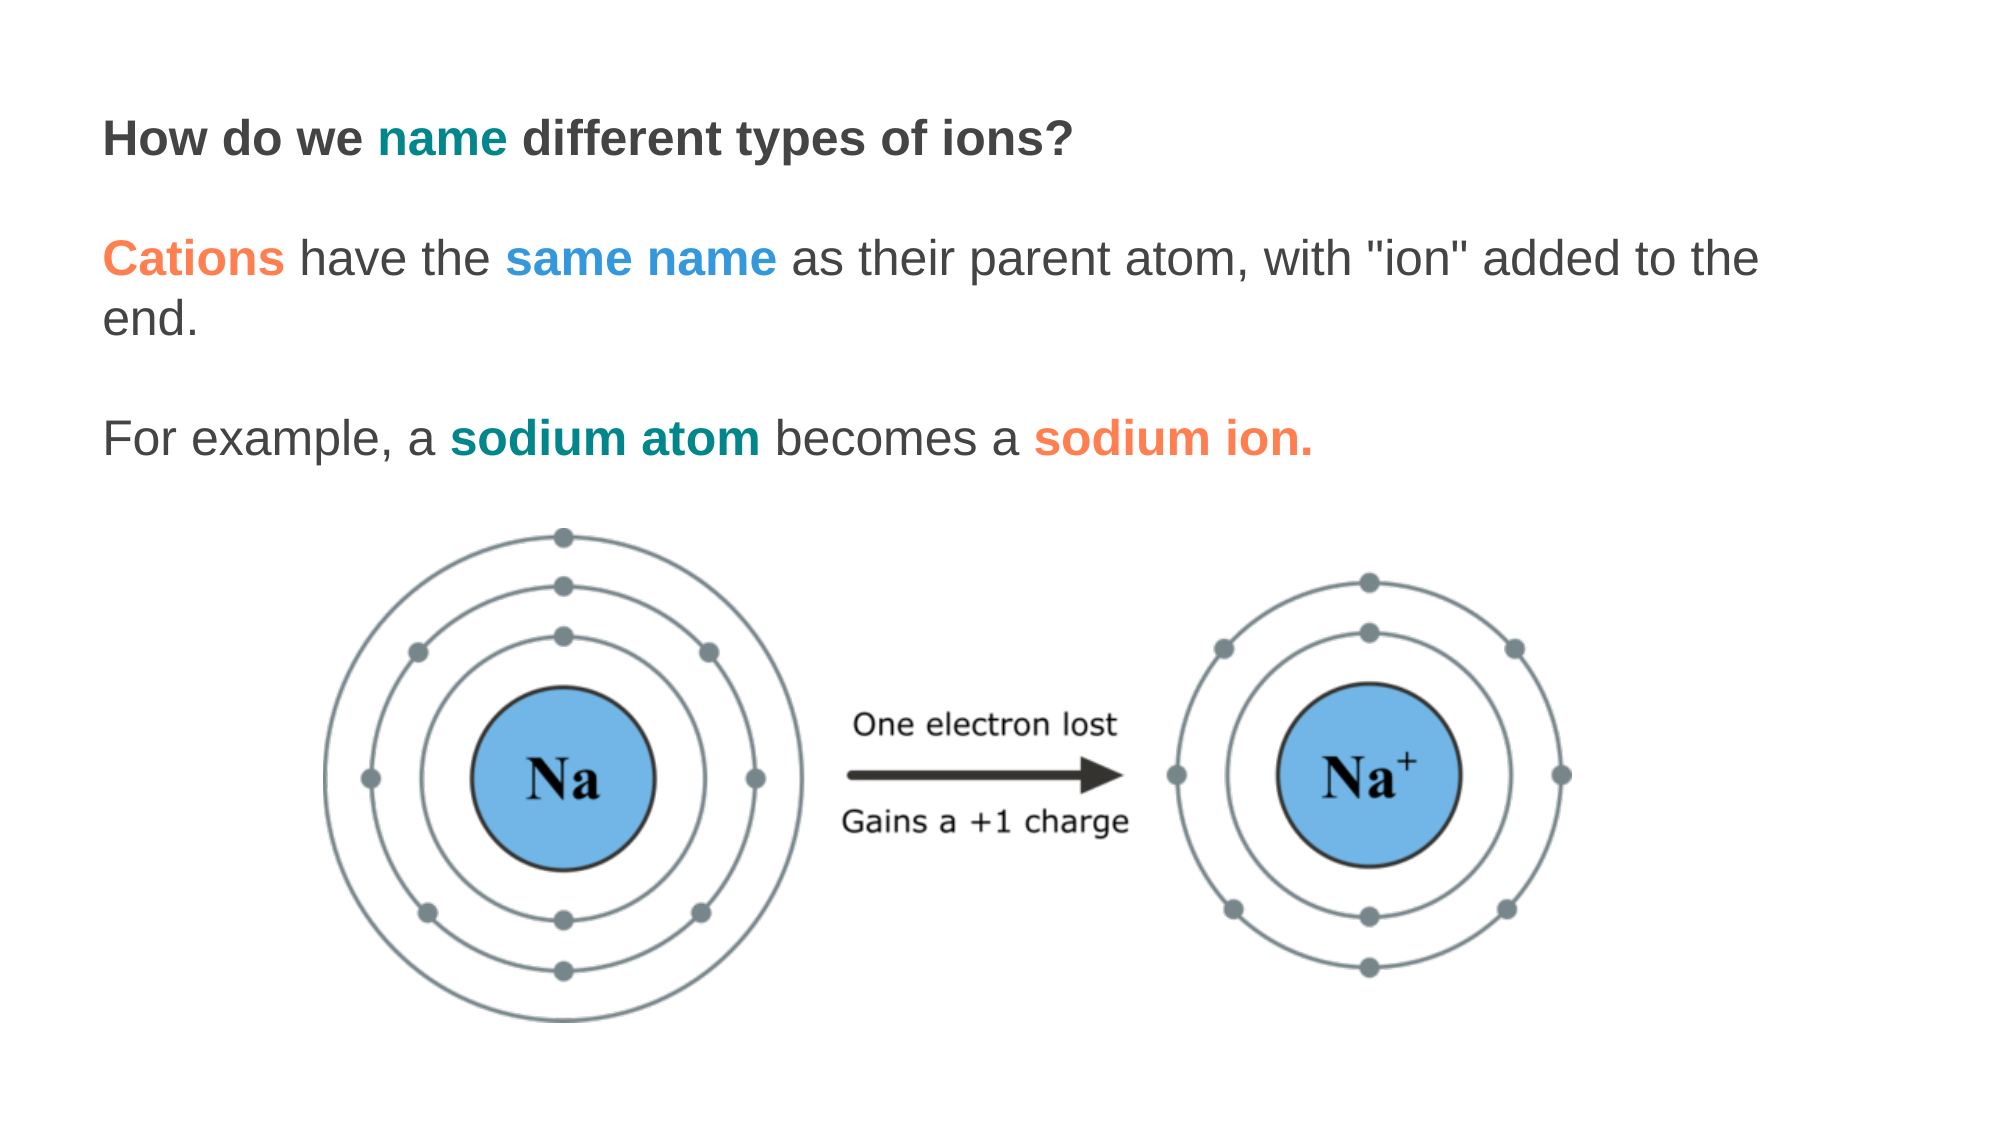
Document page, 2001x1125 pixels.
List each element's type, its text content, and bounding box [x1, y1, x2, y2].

text_box How do we name different types of ions? Cations have the same name as their parent atom, with "ion" added to the end. For example, a sodium atom becomes a sodium ion. [87, 97, 1878, 473]
picture [323, 528, 1572, 1023]
